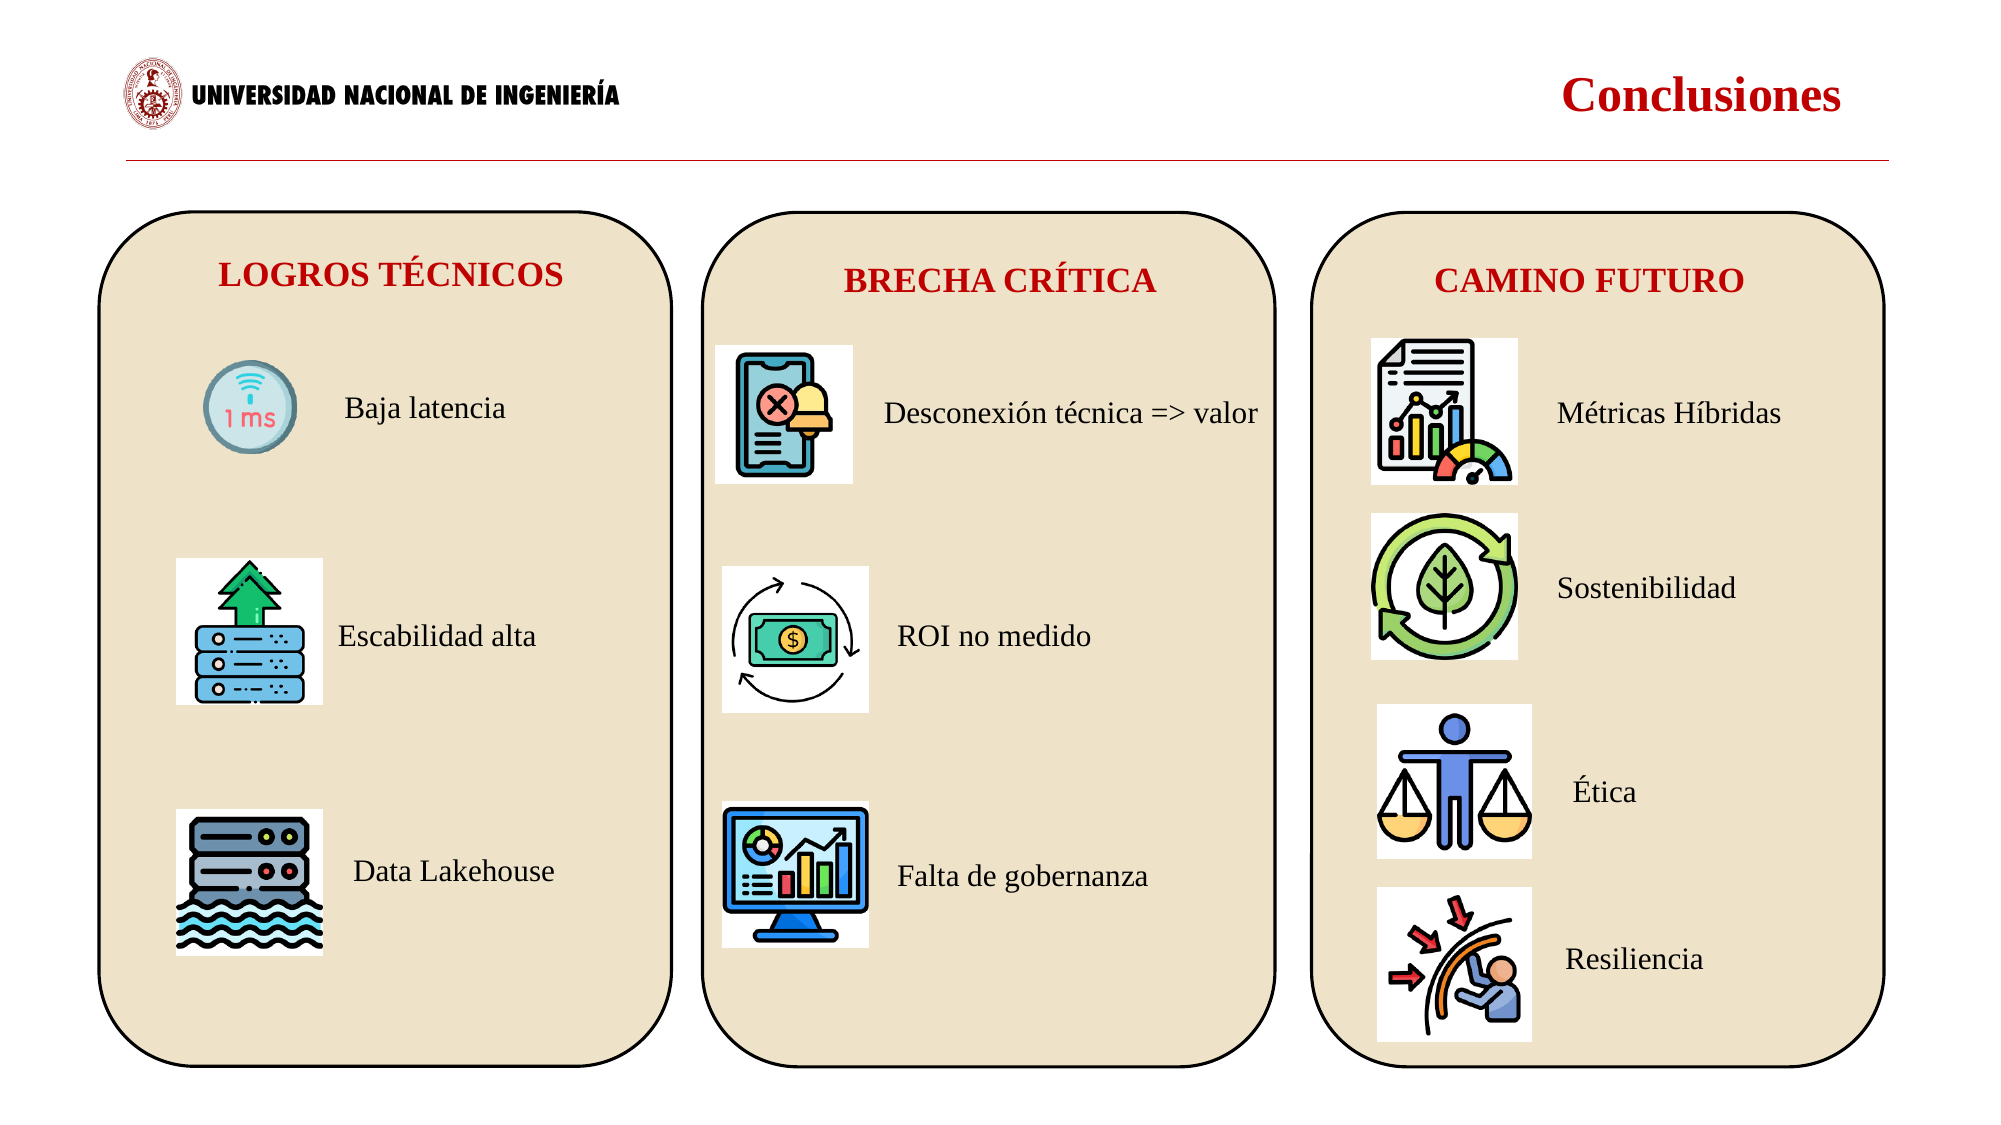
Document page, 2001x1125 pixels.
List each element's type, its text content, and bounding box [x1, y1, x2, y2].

text_box [1338, 212, 1857, 241]
text_box BRECHA CRÍTICA [702, 241, 1291, 315]
text_box Desconexión técnica => valor [868, 377, 1286, 446]
text_box [729, 212, 1248, 241]
text_box CAMINO FUTURO [1291, 241, 1889, 315]
picture [722, 566, 870, 713]
text_box [702, 315, 1275, 1067]
text_box [132, 211, 639, 235]
text_box [98, 309, 672, 1067]
text_box Baja latencia [329, 372, 564, 441]
picture [722, 800, 870, 948]
text_box Métricas Híbridas [1541, 377, 1807, 446]
text_box [1311, 315, 1885, 1067]
text_box Escabilidad alta [328, 600, 672, 669]
picture [103, 44, 639, 139]
picture [203, 360, 297, 454]
picture [176, 809, 324, 957]
text_box LOGROS TÉCNICOS [92, 235, 690, 309]
picture [1376, 887, 1532, 1042]
text_box Data Lakehouse [338, 835, 687, 903]
text_box Sostenibilidad [1541, 552, 1771, 620]
picture [1371, 512, 1518, 660]
picture [176, 558, 324, 705]
picture [1371, 338, 1518, 486]
picture [714, 345, 854, 484]
text_box Falta de gobernanza [882, 840, 1299, 908]
text_box Ética [1557, 756, 1696, 824]
text_box Resiliencia [1550, 922, 1779, 991]
text_box Conclusiones [706, 53, 1858, 129]
text_box ROI no medido [882, 600, 1299, 669]
picture [1376, 703, 1532, 859]
